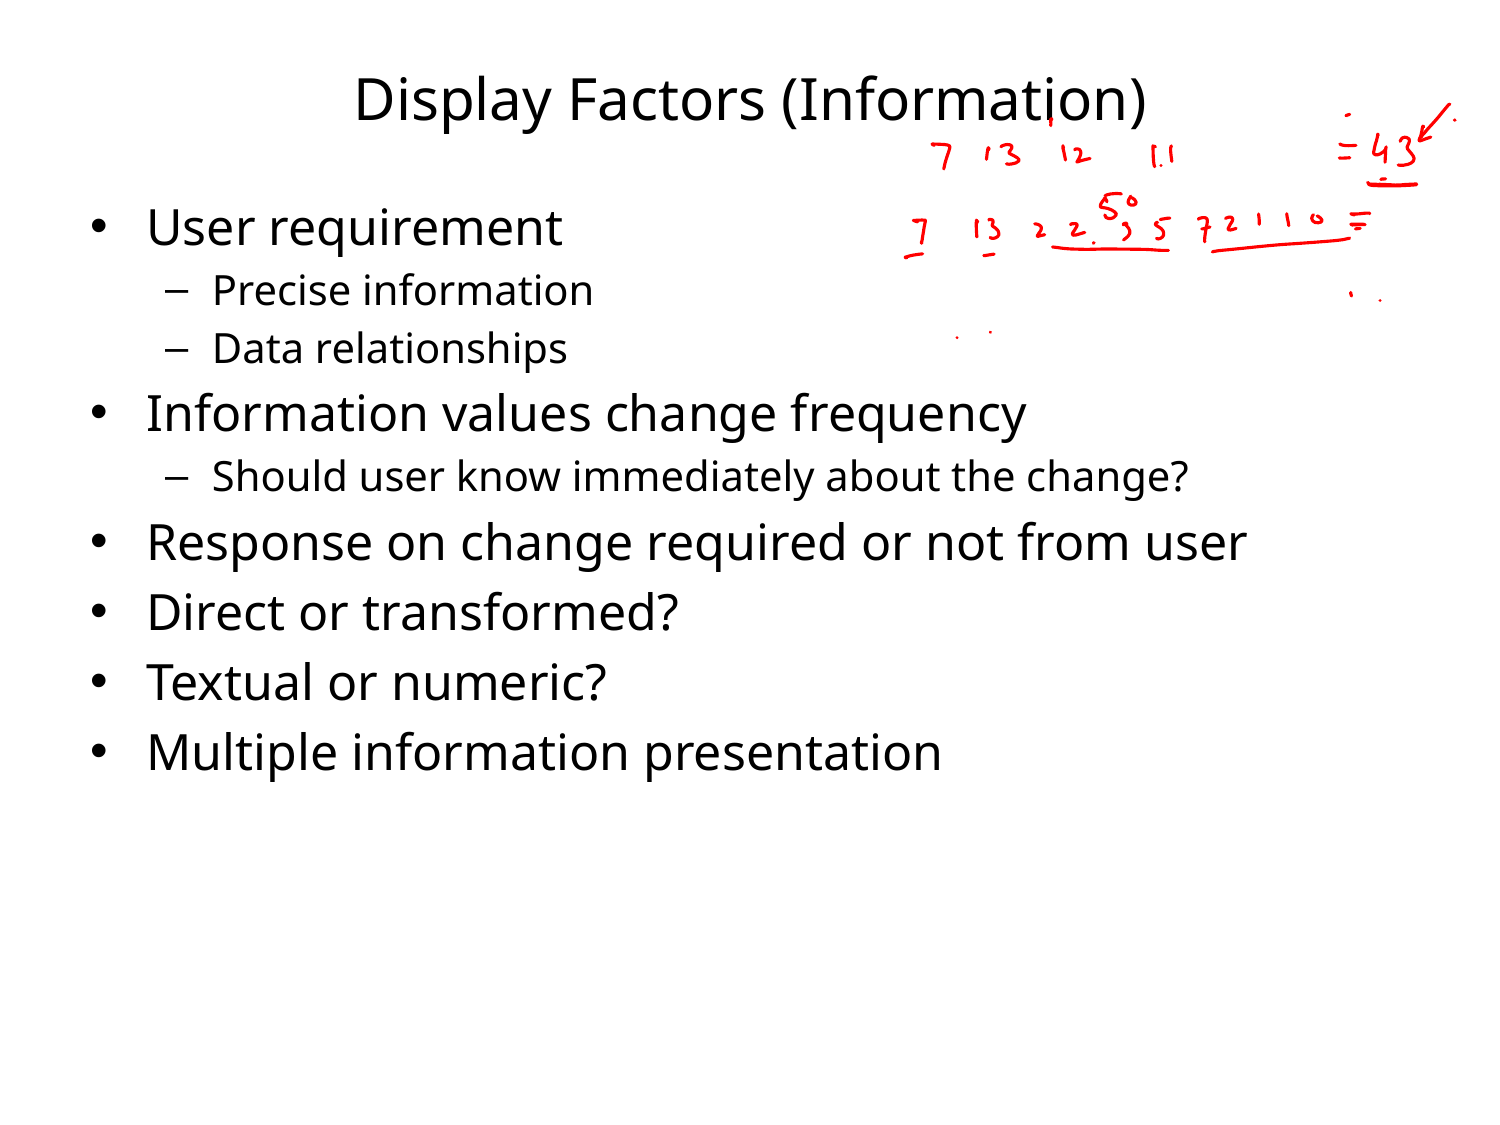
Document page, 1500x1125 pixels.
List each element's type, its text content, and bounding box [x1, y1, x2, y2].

list User requirement Precise information Data relationships Information values change frequency Should user know immediately about the change? Response on change required or not from user Direct or transformed? Textual or numeric? Multiple information presentation [75, 187, 1425, 1005]
title Display Factors (Information) [75, 45, 1425, 150]
